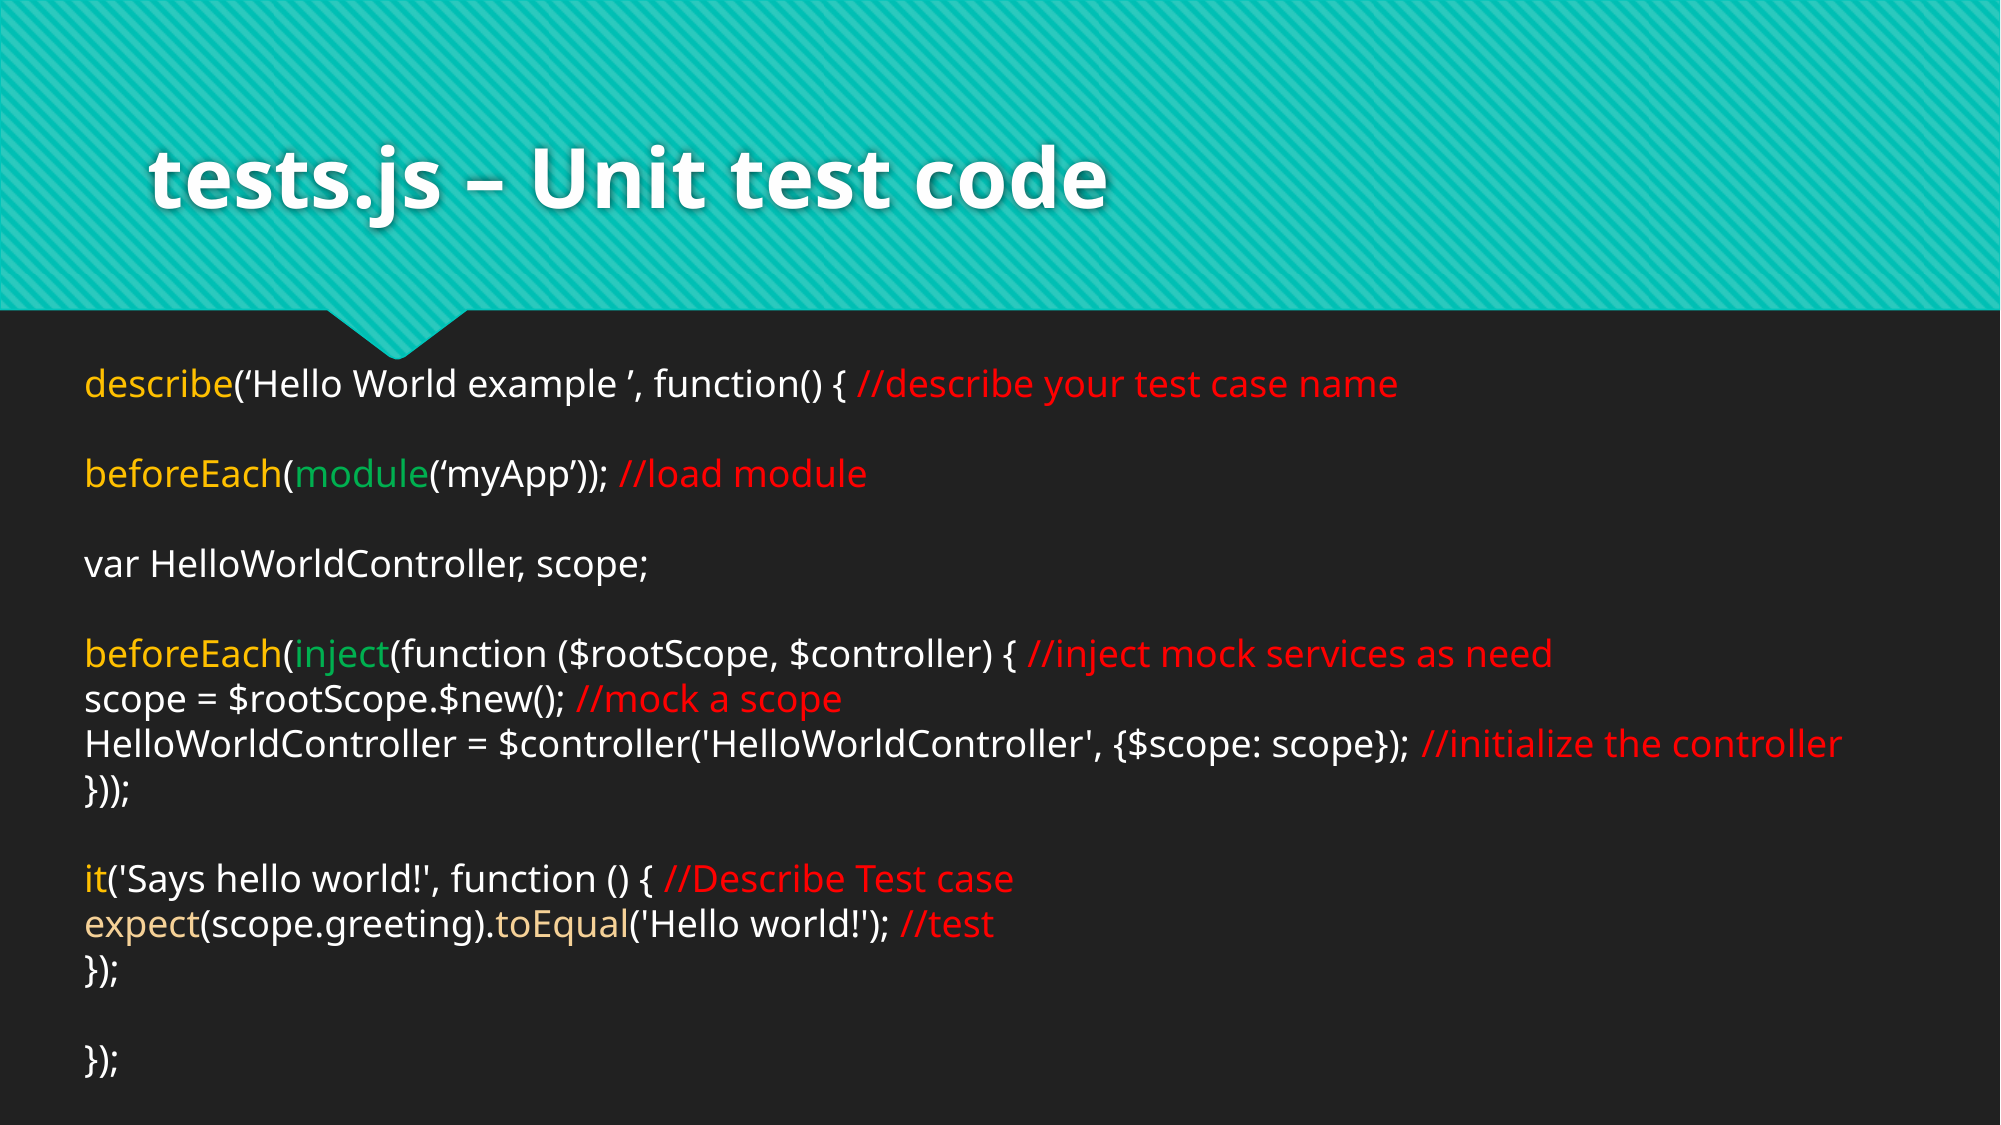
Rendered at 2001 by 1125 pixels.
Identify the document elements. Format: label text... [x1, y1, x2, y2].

title tests.js – Unit test code [132, 73, 1868, 233]
text_box describe(‘Hello World example ’, function() { //describe your test case name beforeEach(module(‘myApp’)); //load module var HelloWorldController, scope; beforeEach(inject(function ($rootScope, $controller) { //inject mock services as need scope = $rootScope.$new(); //mock a scope HelloWorldController = $controller('HelloWorldController', {$scope: scope}); //initialize the controller })); it('Says hello world!', function () { //Describe Test case expect(scope.greeting).toEqual('Hello world!'); //test }); }); [69, 352, 1888, 1088]
